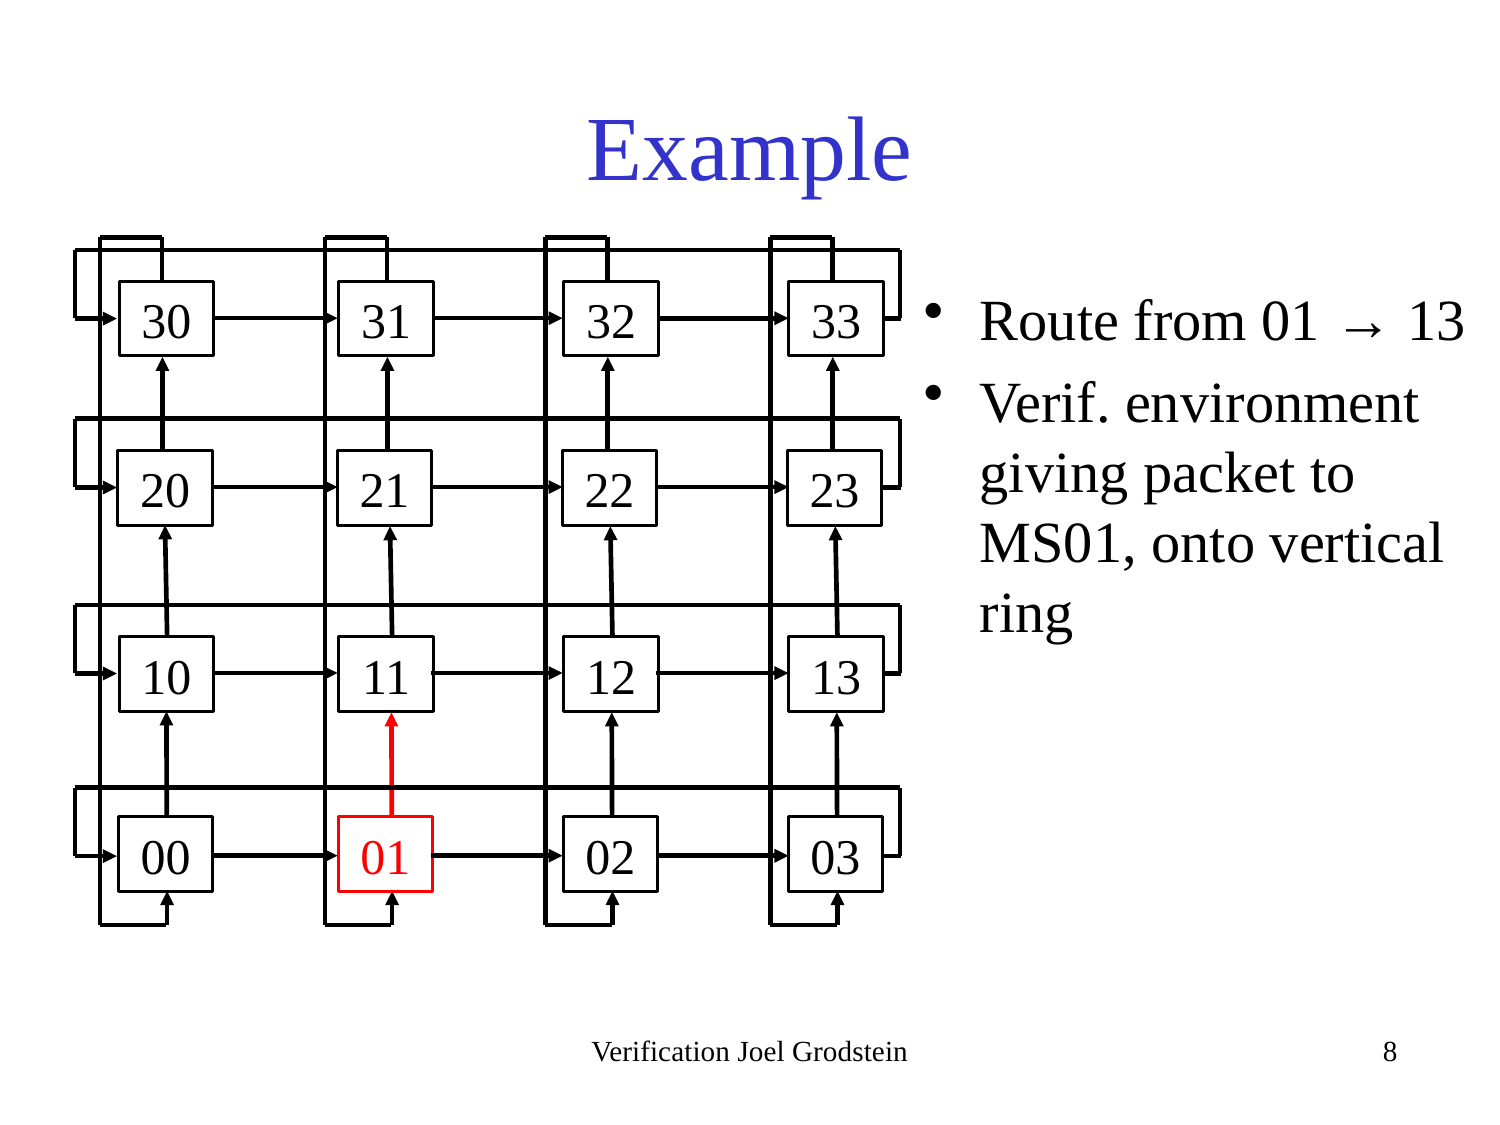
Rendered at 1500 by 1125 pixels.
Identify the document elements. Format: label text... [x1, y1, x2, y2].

text_box 01 [338, 816, 433, 892]
text_box 32 [563, 281, 659, 356]
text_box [389, 614, 393, 636]
footer Verification Joel Grodstein [512, 1024, 988, 1101]
text_box 00 [118, 816, 213, 892]
text_box 21 [337, 450, 432, 526]
text_box 11 [338, 636, 434, 712]
text_box 03 [788, 816, 883, 892]
title Example [112, 50, 1388, 238]
text_box 02 [563, 816, 658, 892]
text_box 12 [563, 636, 659, 712]
list Route from 01 → 13 Verif. environment giving packet to MS01, onto vertical ring [908, 275, 1496, 817]
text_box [389, 526, 393, 604]
text_box 33 [788, 281, 884, 356]
text_box 20 [117, 450, 213, 526]
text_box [164, 614, 168, 636]
text_box 30 [119, 281, 214, 356]
text_box 22 [562, 450, 657, 526]
text_box 10 [119, 636, 214, 712]
text_box 13 [788, 636, 884, 712]
text_box 23 [787, 450, 882, 526]
text_box 31 [338, 281, 434, 356]
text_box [164, 526, 168, 604]
